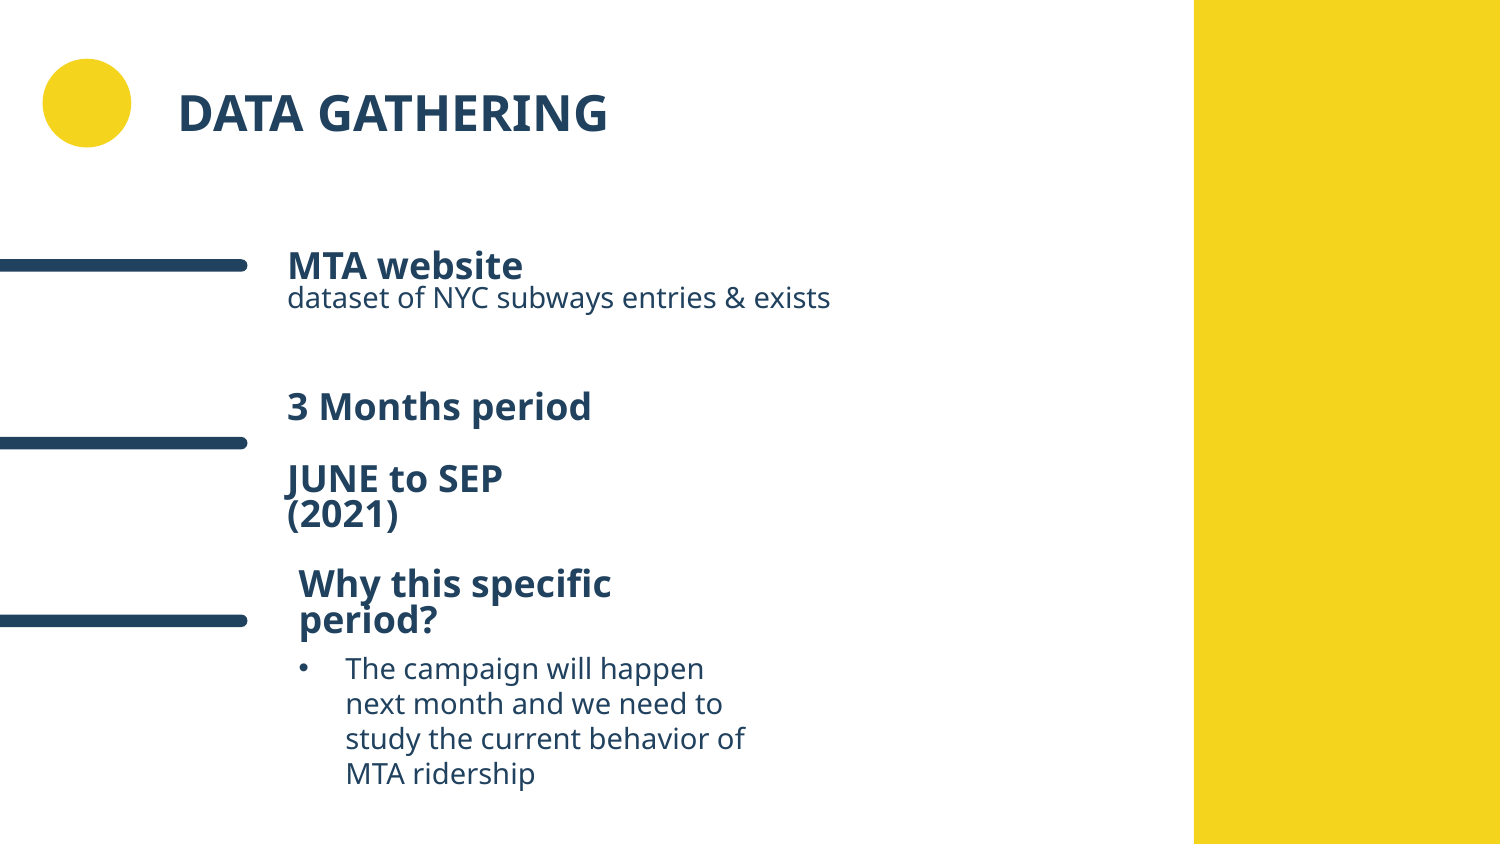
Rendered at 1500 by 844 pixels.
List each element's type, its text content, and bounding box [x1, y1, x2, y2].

text_box [0, 614, 248, 628]
title DATA GATHERING [162, 66, 859, 161]
text_box [0, 259, 248, 272]
title 3 Months period JUNE to SEP (2021) [272, 429, 613, 551]
title Why this specific period? [283, 586, 763, 635]
text_box [42, 58, 132, 148]
subtitle The campaign will happen next month and we need to study the current behavior of MTA ridership [283, 635, 775, 820]
title MTA website dataset of NYC subways entries & exists [272, 265, 882, 330]
text_box [0, 436, 248, 450]
text_box [1193, 0, 1500, 844]
